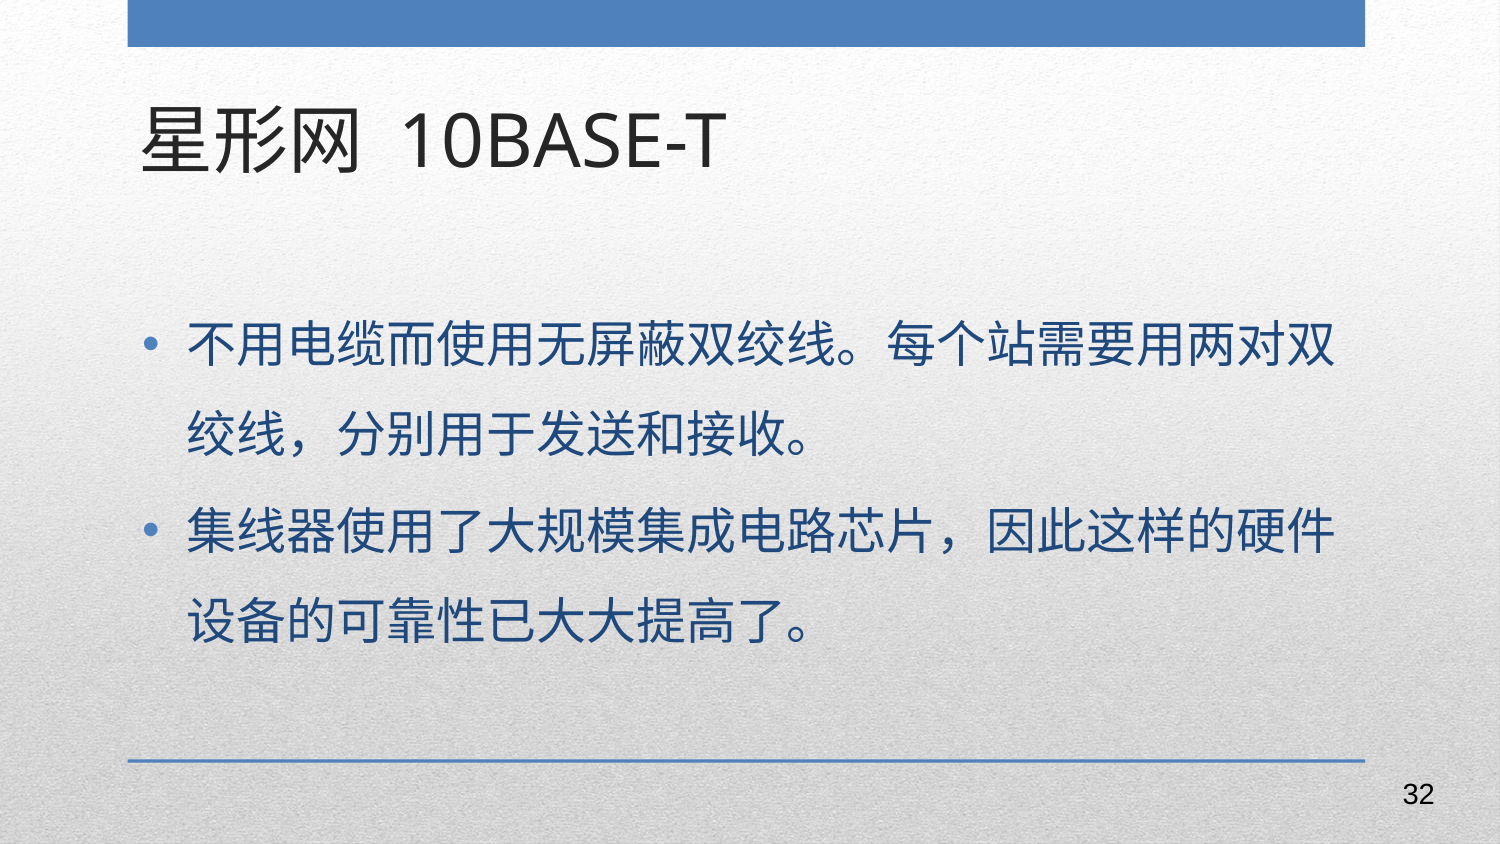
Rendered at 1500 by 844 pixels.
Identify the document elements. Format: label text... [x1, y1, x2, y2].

title 星形网 10BASE-T [123, 49, 1354, 191]
picture [0, 0, 1500, 844]
list 不用电缆而使用无屏蔽双绞线。每个站需要用两对双绞线，分别用于发送和接收。 集线器使用了大规模集成电路芯片，因此这样的硬件设备的可靠性已大大提高了。 [127, 200, 1388, 732]
text_box 32 [1074, 768, 1450, 827]
